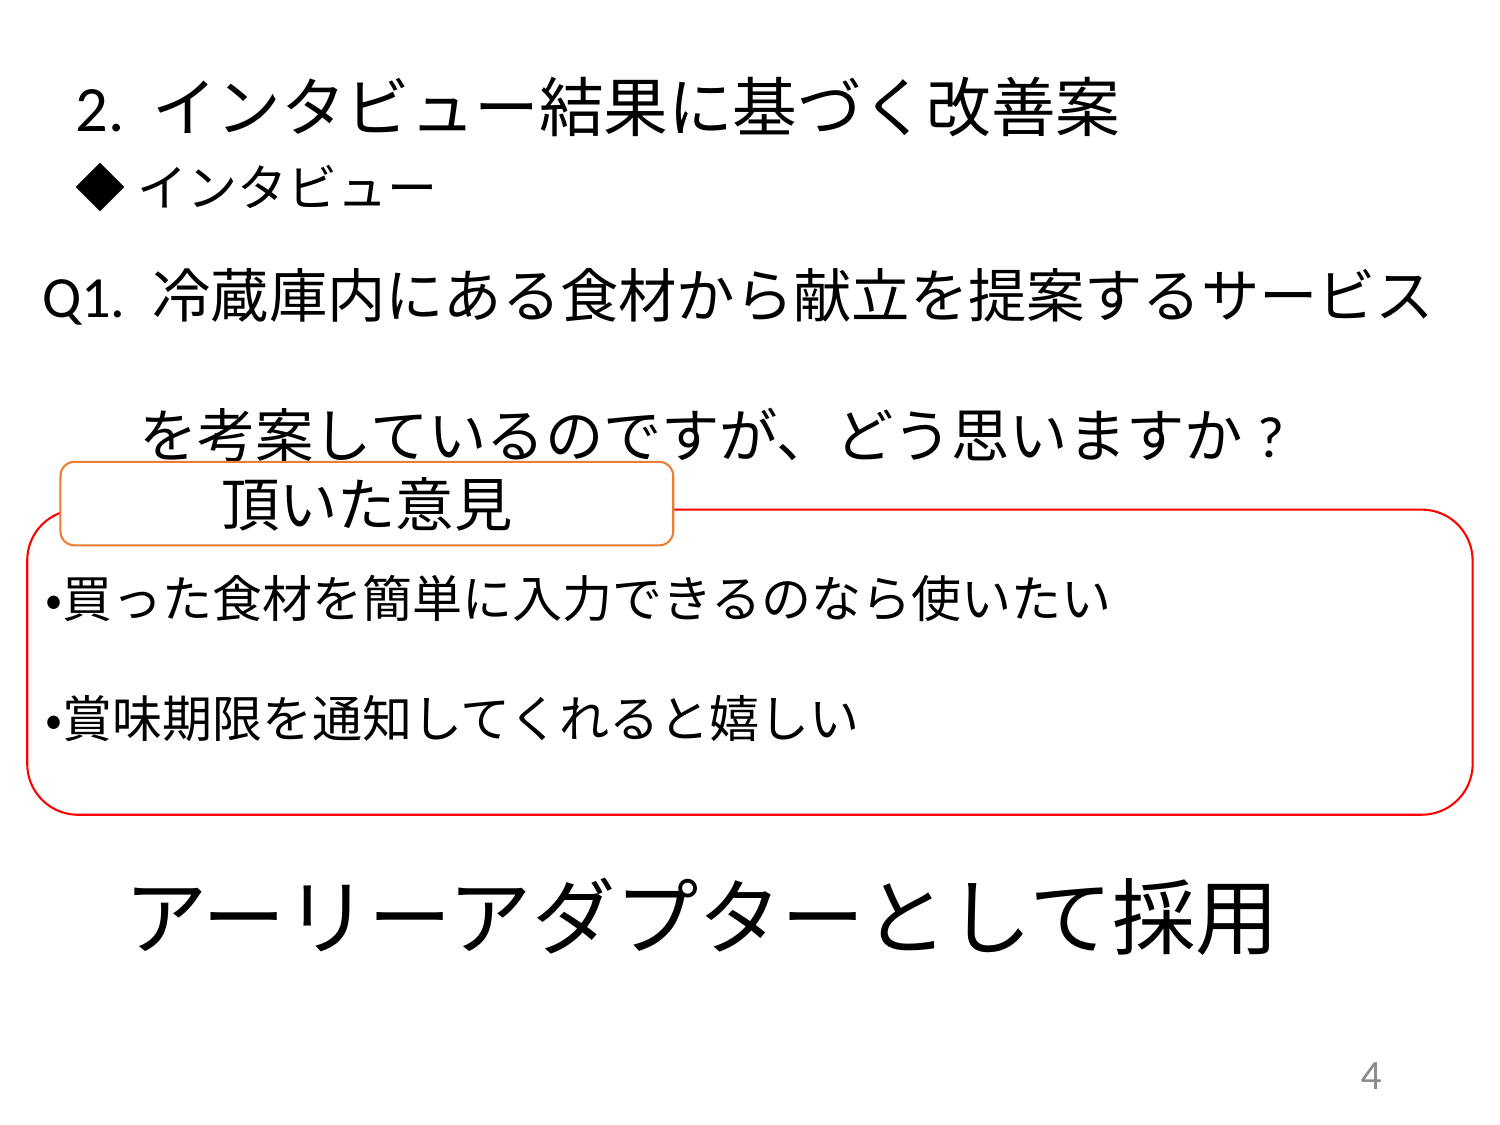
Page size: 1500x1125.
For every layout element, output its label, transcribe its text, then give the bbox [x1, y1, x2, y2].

text_box 頂いた意見 [59, 460, 675, 547]
text_box アーリーアダプターとして採用 [109, 857, 1354, 973]
text_box ◆インタビュー [60, 179, 503, 236]
text_box [26, 508, 1474, 816]
text_box 2. インタビュー結果に基づく改善案 [60, 42, 1292, 179]
text_box Q1. 冷蔵庫内にある食材から献立を提案するサービス を考案しているのですが、どう思いますか? [27, 252, 1473, 477]
slide_number 4 [1311, 1042, 1397, 1103]
